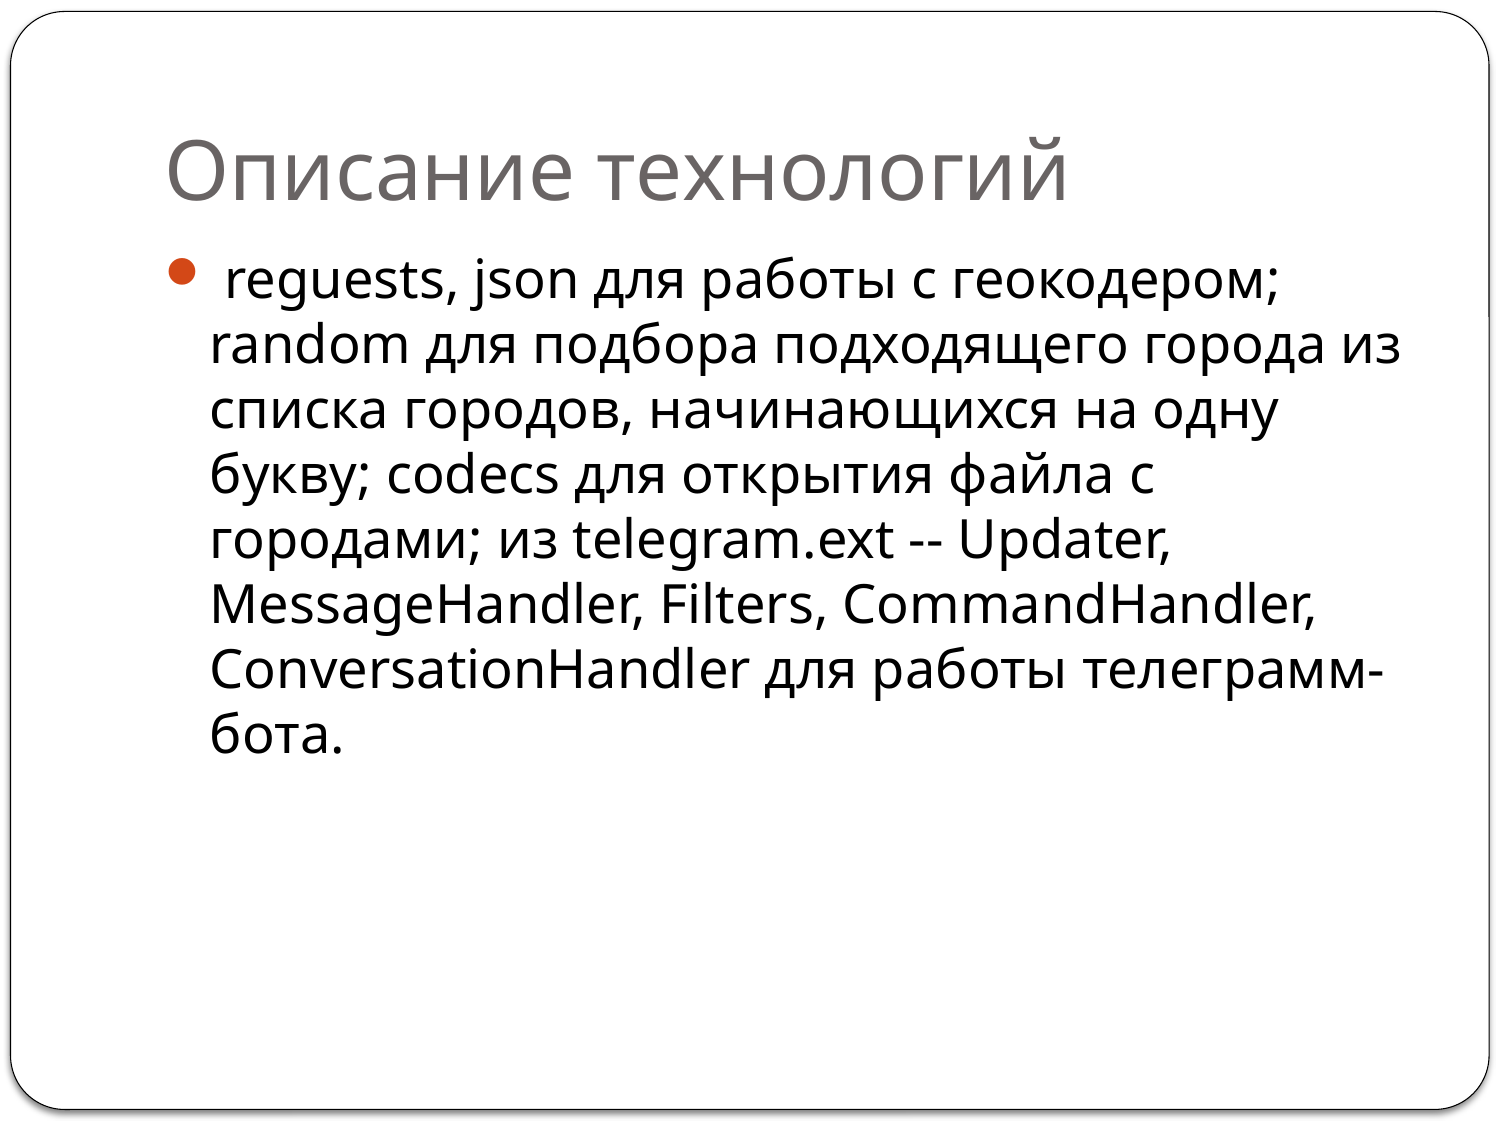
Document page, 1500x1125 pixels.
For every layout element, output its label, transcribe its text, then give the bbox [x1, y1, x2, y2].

list reguests, json для работы с геокодером; random для подбора подходящего города из списка городов, начинающихся на одну букву; codecs для открытия файла с городами; из telegram.ext -- Updater, MessageHandler, Filters, CommandHandler, ConversationHandler для работы телеграмм-бота. [150, 237, 1425, 988]
title Описание технологий [150, 45, 1425, 233]
